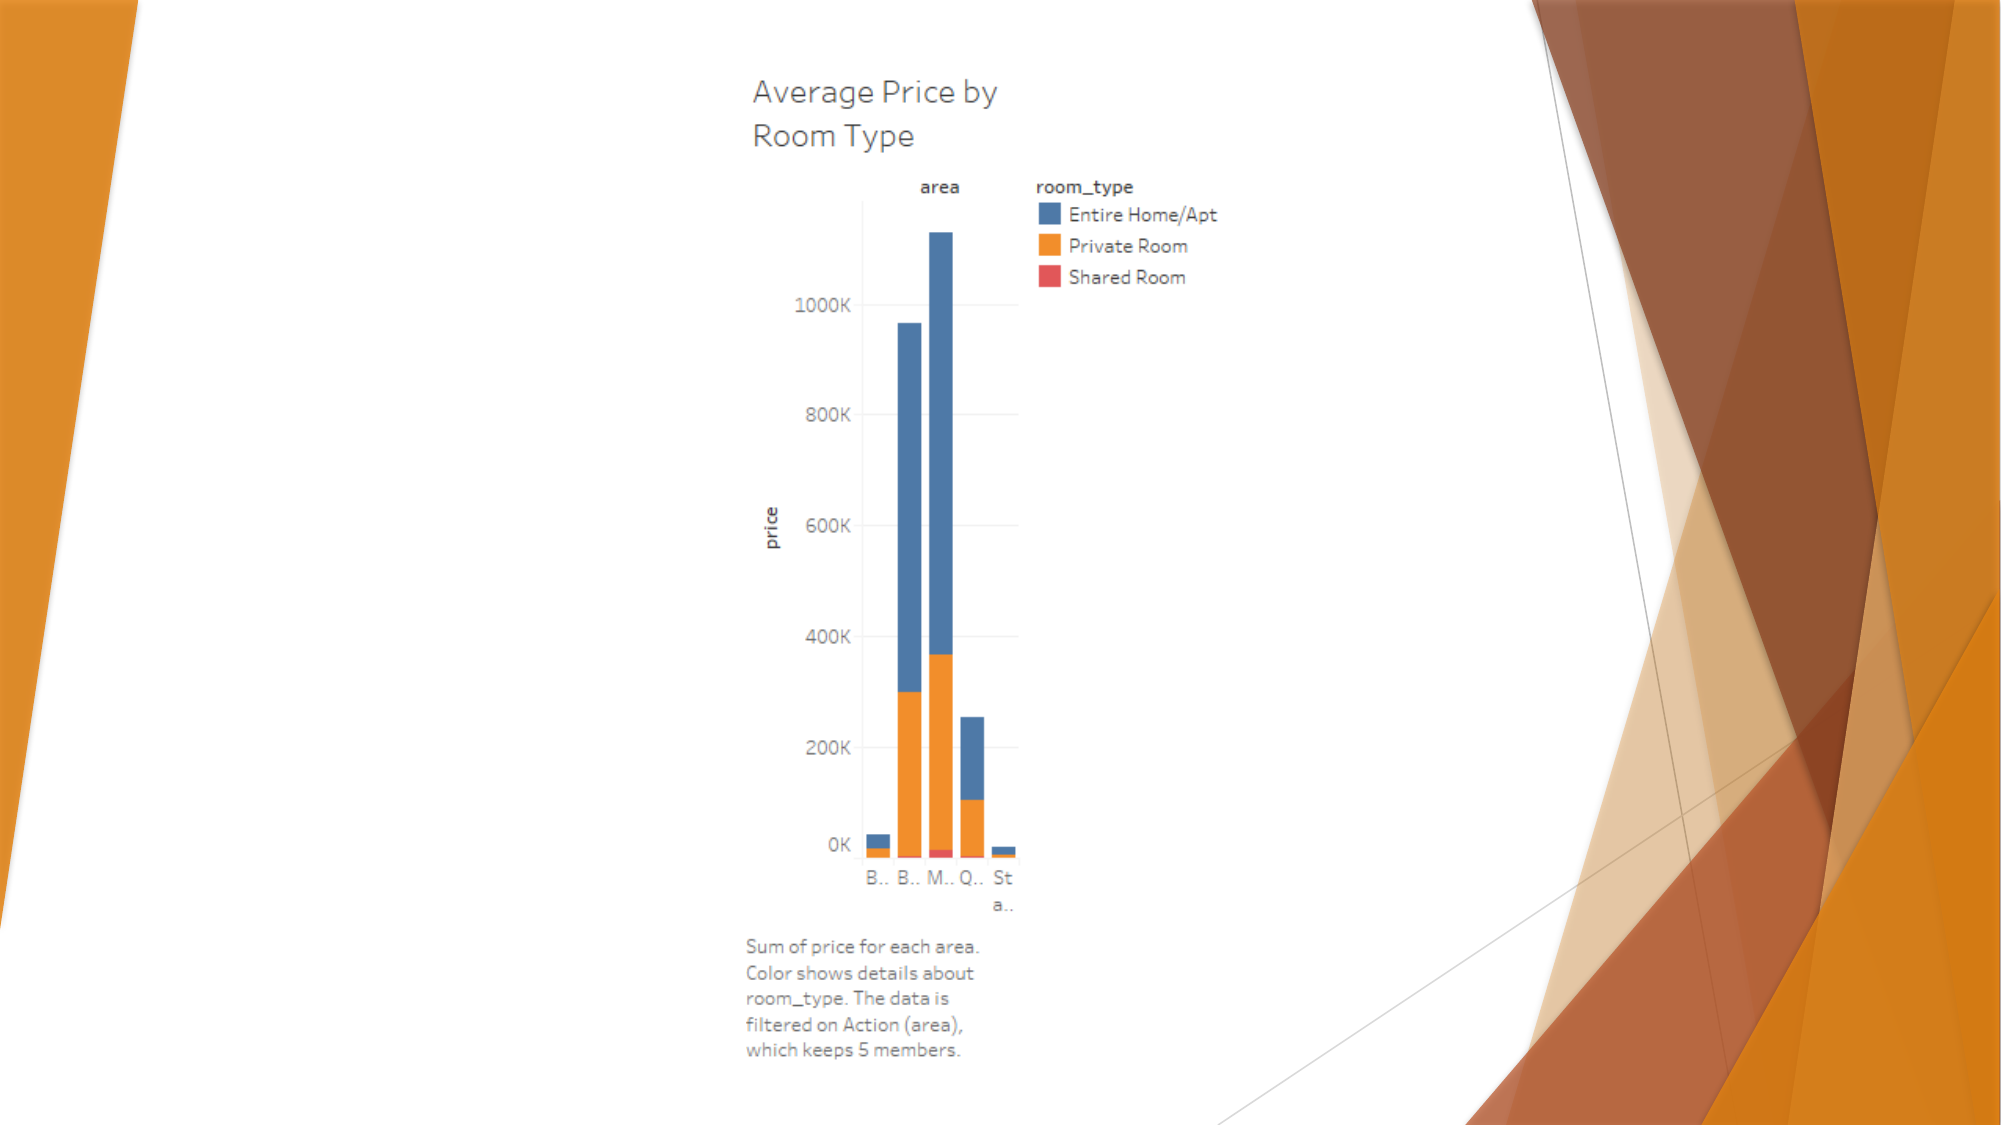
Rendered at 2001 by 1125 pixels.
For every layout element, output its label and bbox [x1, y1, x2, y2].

picture [746, 58, 1254, 1067]
